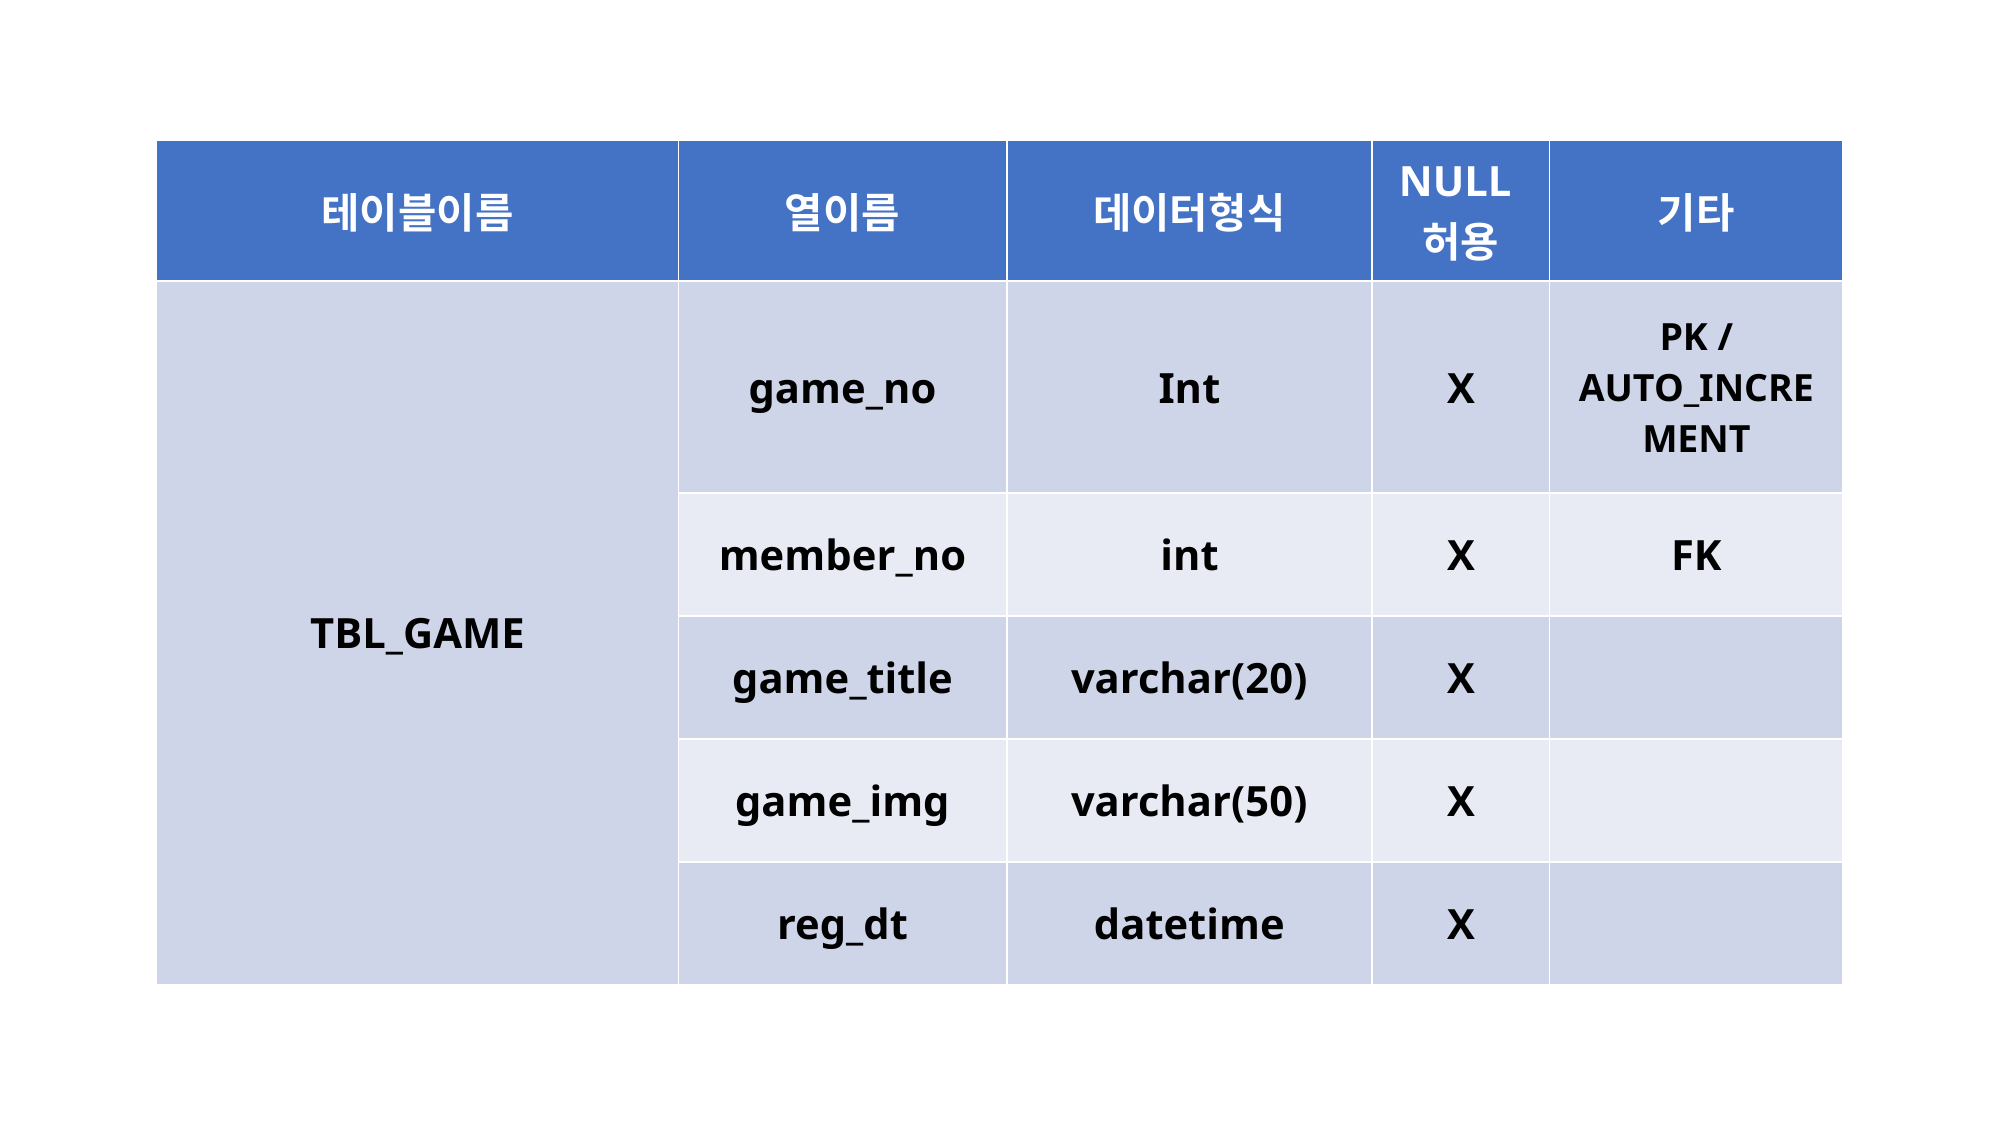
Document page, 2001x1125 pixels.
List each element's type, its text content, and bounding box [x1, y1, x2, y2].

table_cell game_no [679, 282, 1006, 492]
table_cell X [1373, 617, 1549, 738]
table_header 데이터형식 [1008, 141, 1371, 280]
table_cell varchar(20) [1008, 617, 1371, 738]
table_cell X [1373, 282, 1549, 492]
table_cell [1550, 617, 1842, 738]
table_cell PK / AUTO_INCREMENT [1550, 282, 1842, 492]
table_cell X [1373, 494, 1549, 615]
table_cell X [1373, 863, 1549, 984]
table_cell FK [1550, 494, 1842, 615]
table_cell X [1373, 740, 1549, 861]
table_cell game_title [679, 617, 1006, 738]
table_header 열이름 [679, 141, 1006, 280]
table_cell int [1008, 494, 1371, 615]
table_cell Int [1008, 282, 1371, 492]
table_cell [1550, 863, 1842, 984]
table_header 기타 [1550, 141, 1842, 280]
table_cell [1550, 740, 1842, 861]
table_cell reg_dt [679, 863, 1006, 984]
table_cell varchar(50) [1008, 740, 1371, 861]
table_header NULL허용 [1373, 141, 1549, 280]
table_cell member_no [679, 494, 1006, 615]
table_cell TBL_GAME [157, 282, 678, 984]
table_cell game_img [679, 740, 1006, 861]
table_header 테이블이름 [157, 141, 678, 280]
table_cell datetime [1008, 863, 1371, 984]
